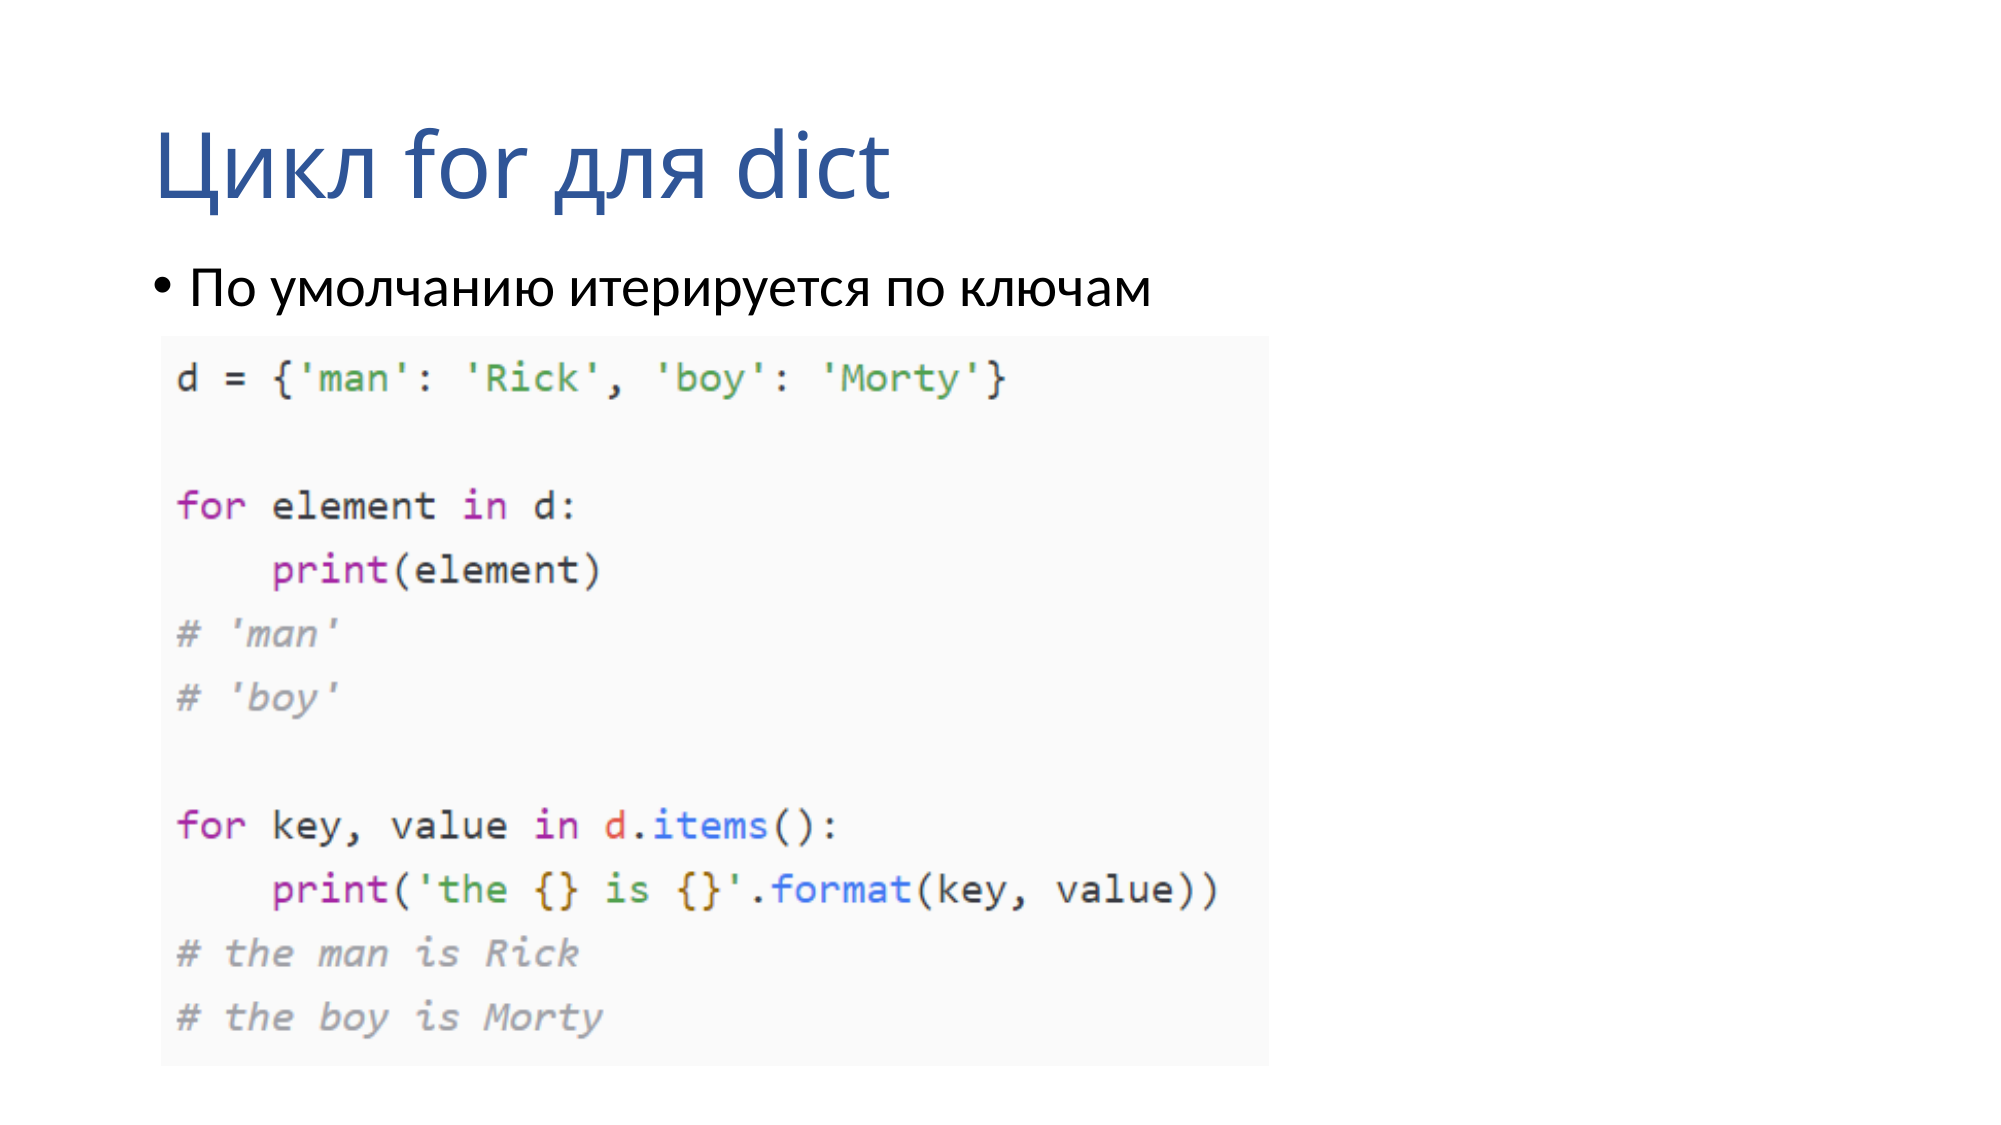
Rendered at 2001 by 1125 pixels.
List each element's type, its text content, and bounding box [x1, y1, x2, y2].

picture [161, 336, 1269, 1066]
list По умолчанию итерируется по ключам [137, 248, 1863, 963]
title Цикл for для dict [137, 59, 1863, 248]
